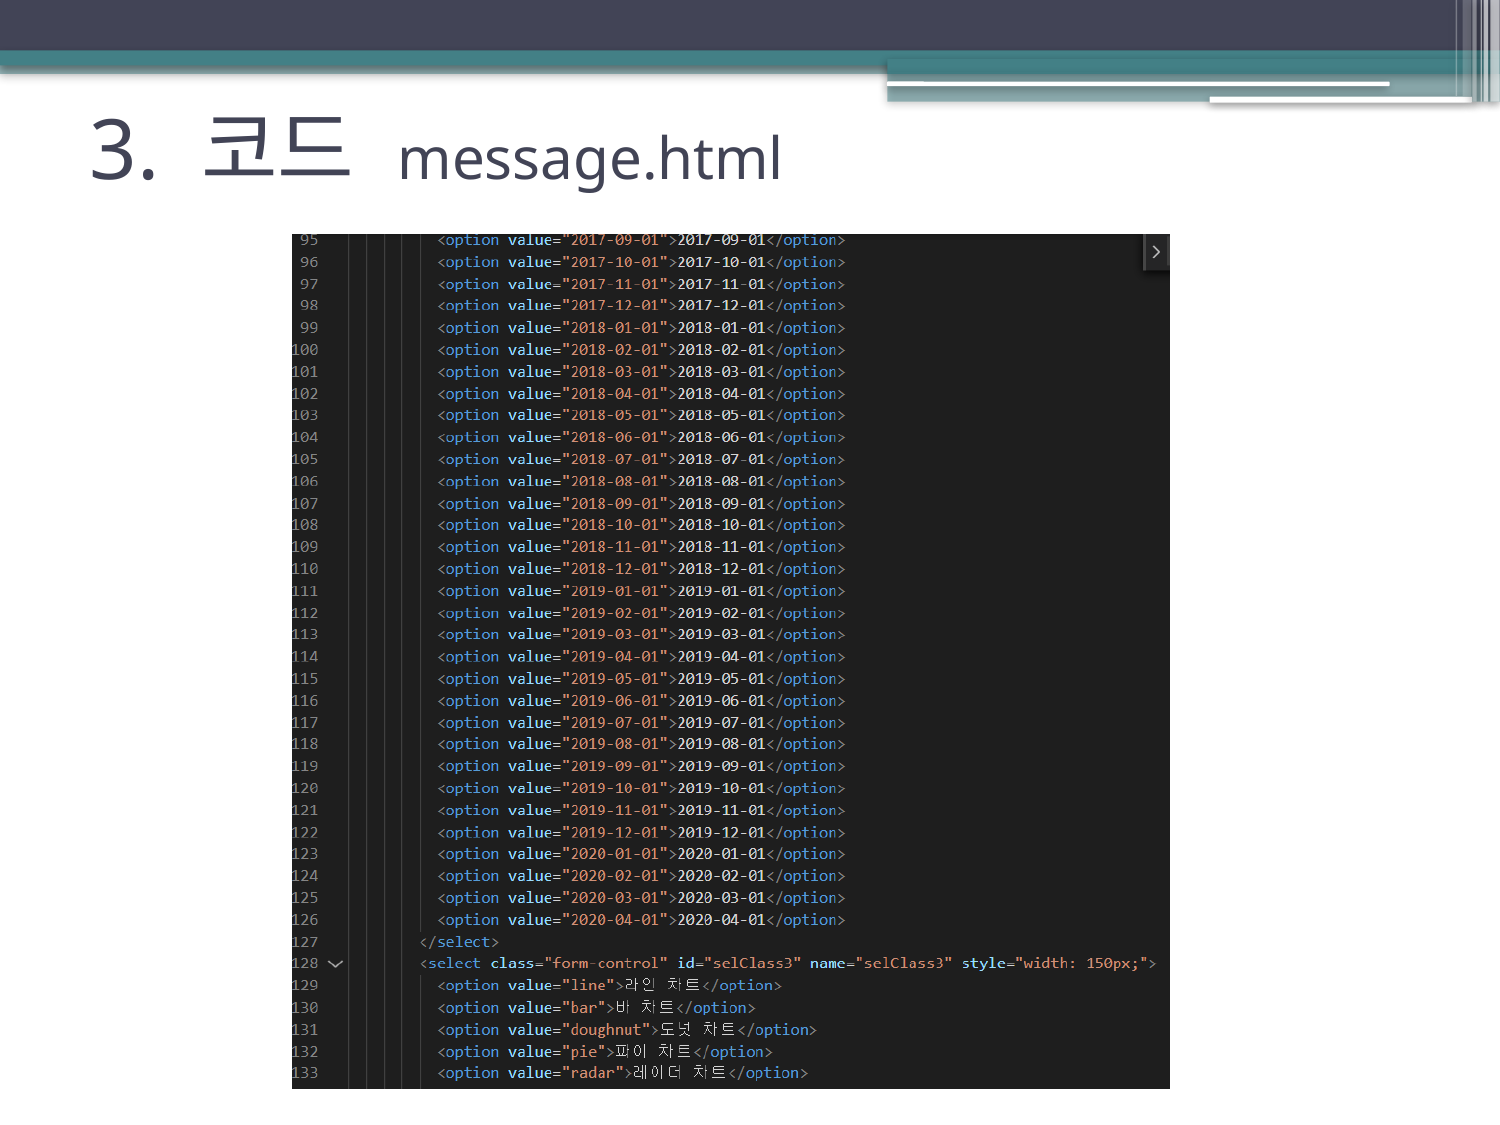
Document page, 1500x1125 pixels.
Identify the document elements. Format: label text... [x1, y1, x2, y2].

picture [292, 234, 1170, 1090]
title 3. 코드 message.html [75, 58, 1425, 234]
